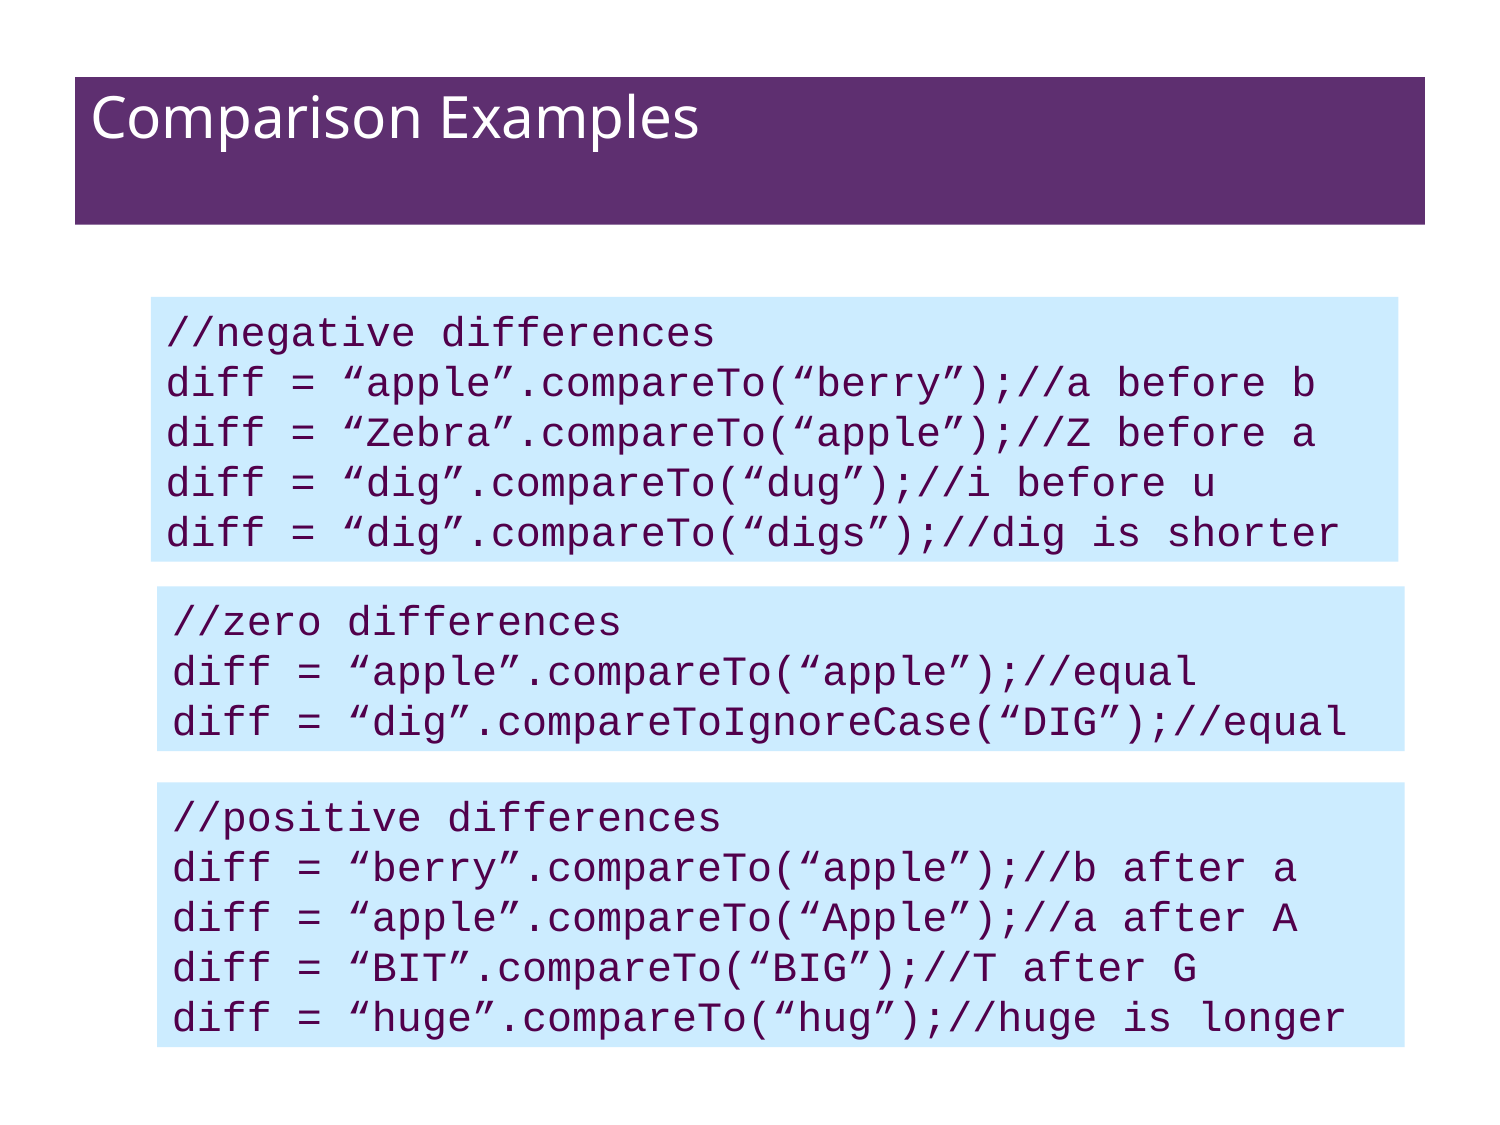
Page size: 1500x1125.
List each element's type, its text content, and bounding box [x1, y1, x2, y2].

text_box //zero differences diff = “apple”.compareTo(“apple”);//equal diff = “dig”.compareToIgnoreCase(“DIG”);//equal [157, 586, 1405, 752]
text_box //negative differences diff = “apple”.compareTo(“berry”);//a before b diff = “Zebra”.compareTo(“apple”);//Z before a diff = “dig”.compareTo(“dug”);//i before u diff = “dig”.compareTo(“digs”);//dig is shorter [150, 296, 1399, 562]
text_box //positive differences diff = “berry”.compareTo(“apple”);//b after a diff = “apple”.compareTo(“Apple”);//a after A diff = “BIT”.compareTo(“BIG”);//T after G diff = “huge”.compareTo(“hug”);//huge is longer [157, 782, 1405, 1048]
title Comparison Examples [74, 76, 1426, 225]
